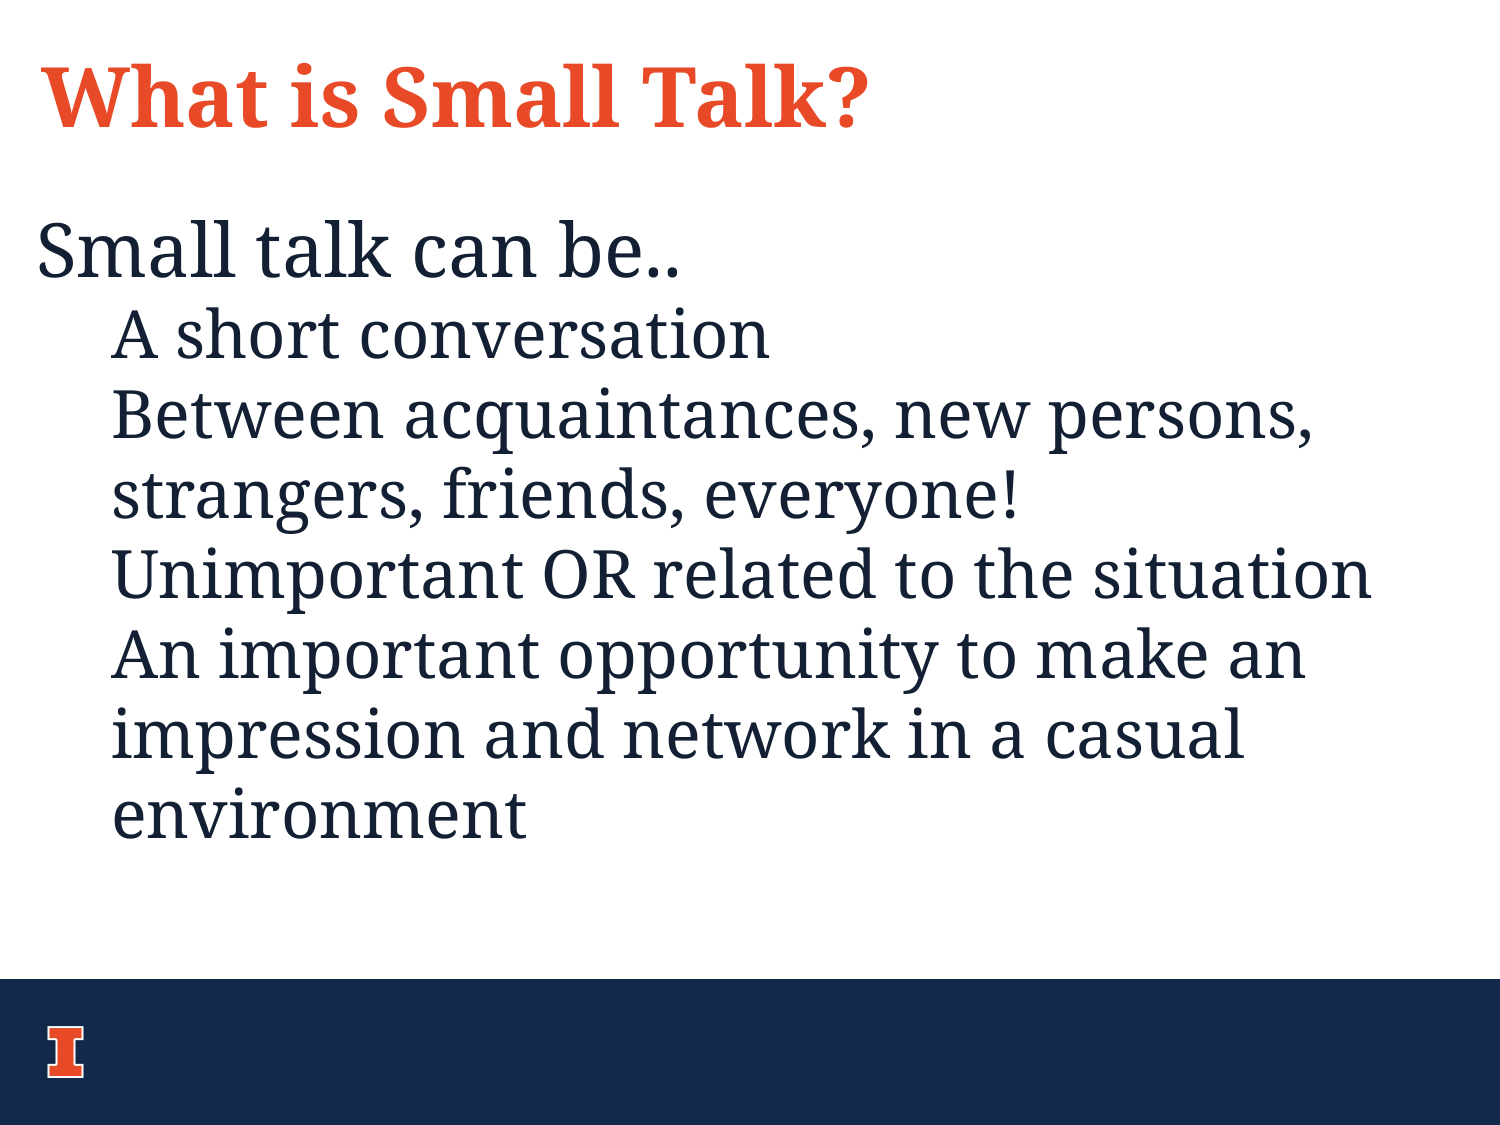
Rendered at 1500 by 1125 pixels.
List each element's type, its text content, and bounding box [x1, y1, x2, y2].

list Small talk can be.. A short conversation Between acquaintances, new persons, strangers, friends, everyone! Unimportant OR related to the situation An important opportunity to make an impression and network in a casual environment [21, 194, 1479, 886]
title What is Small Talk? [26, 36, 1390, 161]
picture [0, 0, 1500, 1125]
